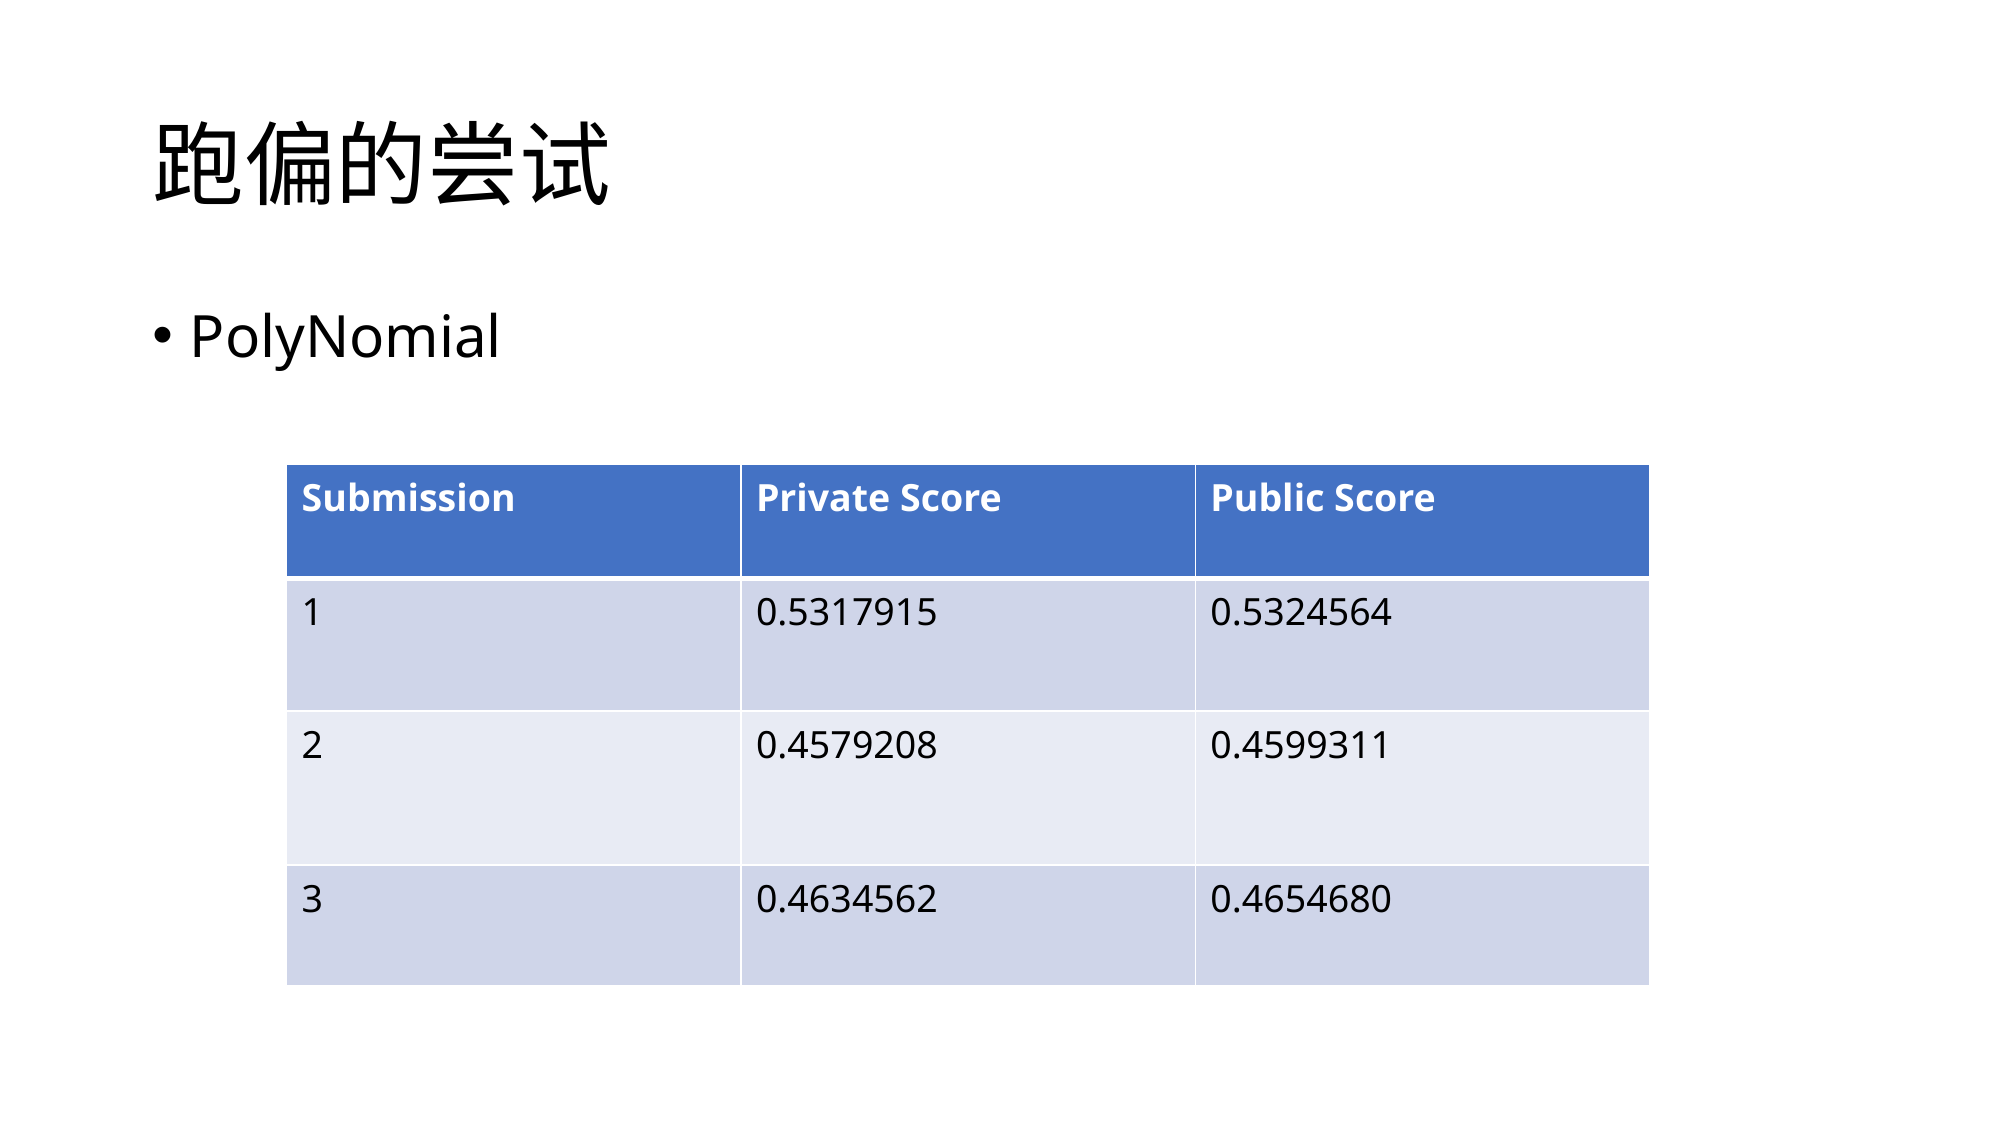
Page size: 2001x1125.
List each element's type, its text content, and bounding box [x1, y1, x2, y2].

table_header Public Score [1196, 465, 1649, 576]
table_header Private Score [742, 465, 1195, 576]
table_cell 0.4579208 [742, 712, 1195, 864]
table_cell 0.5317915 [742, 581, 1195, 710]
table_cell 3 [287, 866, 740, 985]
table_cell 0.4599311 [1196, 712, 1649, 864]
list PolyNomial [137, 299, 1863, 1014]
table_cell 0.5324564 [1196, 581, 1649, 710]
table_cell 0.4634562 [742, 866, 1195, 985]
table_cell 1 [287, 581, 740, 710]
table_cell 0.4654680 [1196, 866, 1649, 985]
table_cell 2 [287, 712, 740, 864]
title 跑偏的尝试 [137, 59, 1863, 278]
table_header Submission [287, 465, 740, 576]
